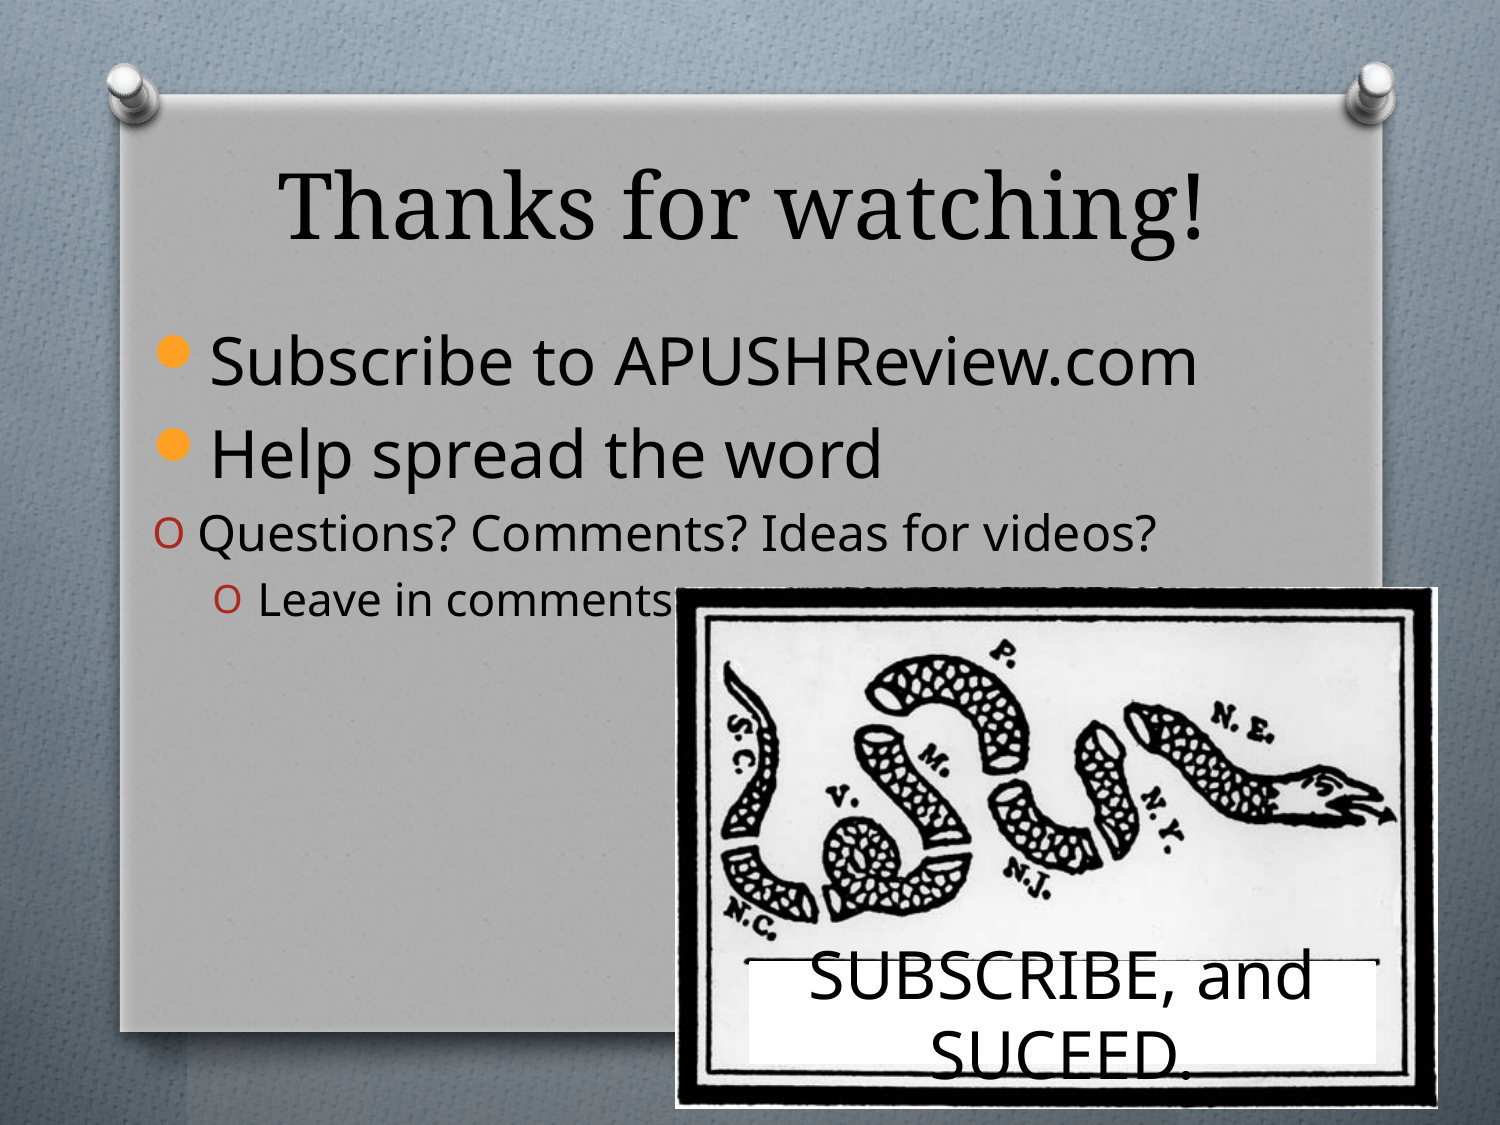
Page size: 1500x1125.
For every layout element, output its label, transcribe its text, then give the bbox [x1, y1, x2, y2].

picture [75, 29, 198, 115]
picture [1317, 35, 1439, 129]
list Subscribe to APUSHReview.com Help spread the word Questions? Comments? Ideas for videos? Leave in comments [137, 311, 1375, 1021]
picture [674, 587, 1438, 1109]
title Thanks for watching! [69, 115, 1420, 291]
